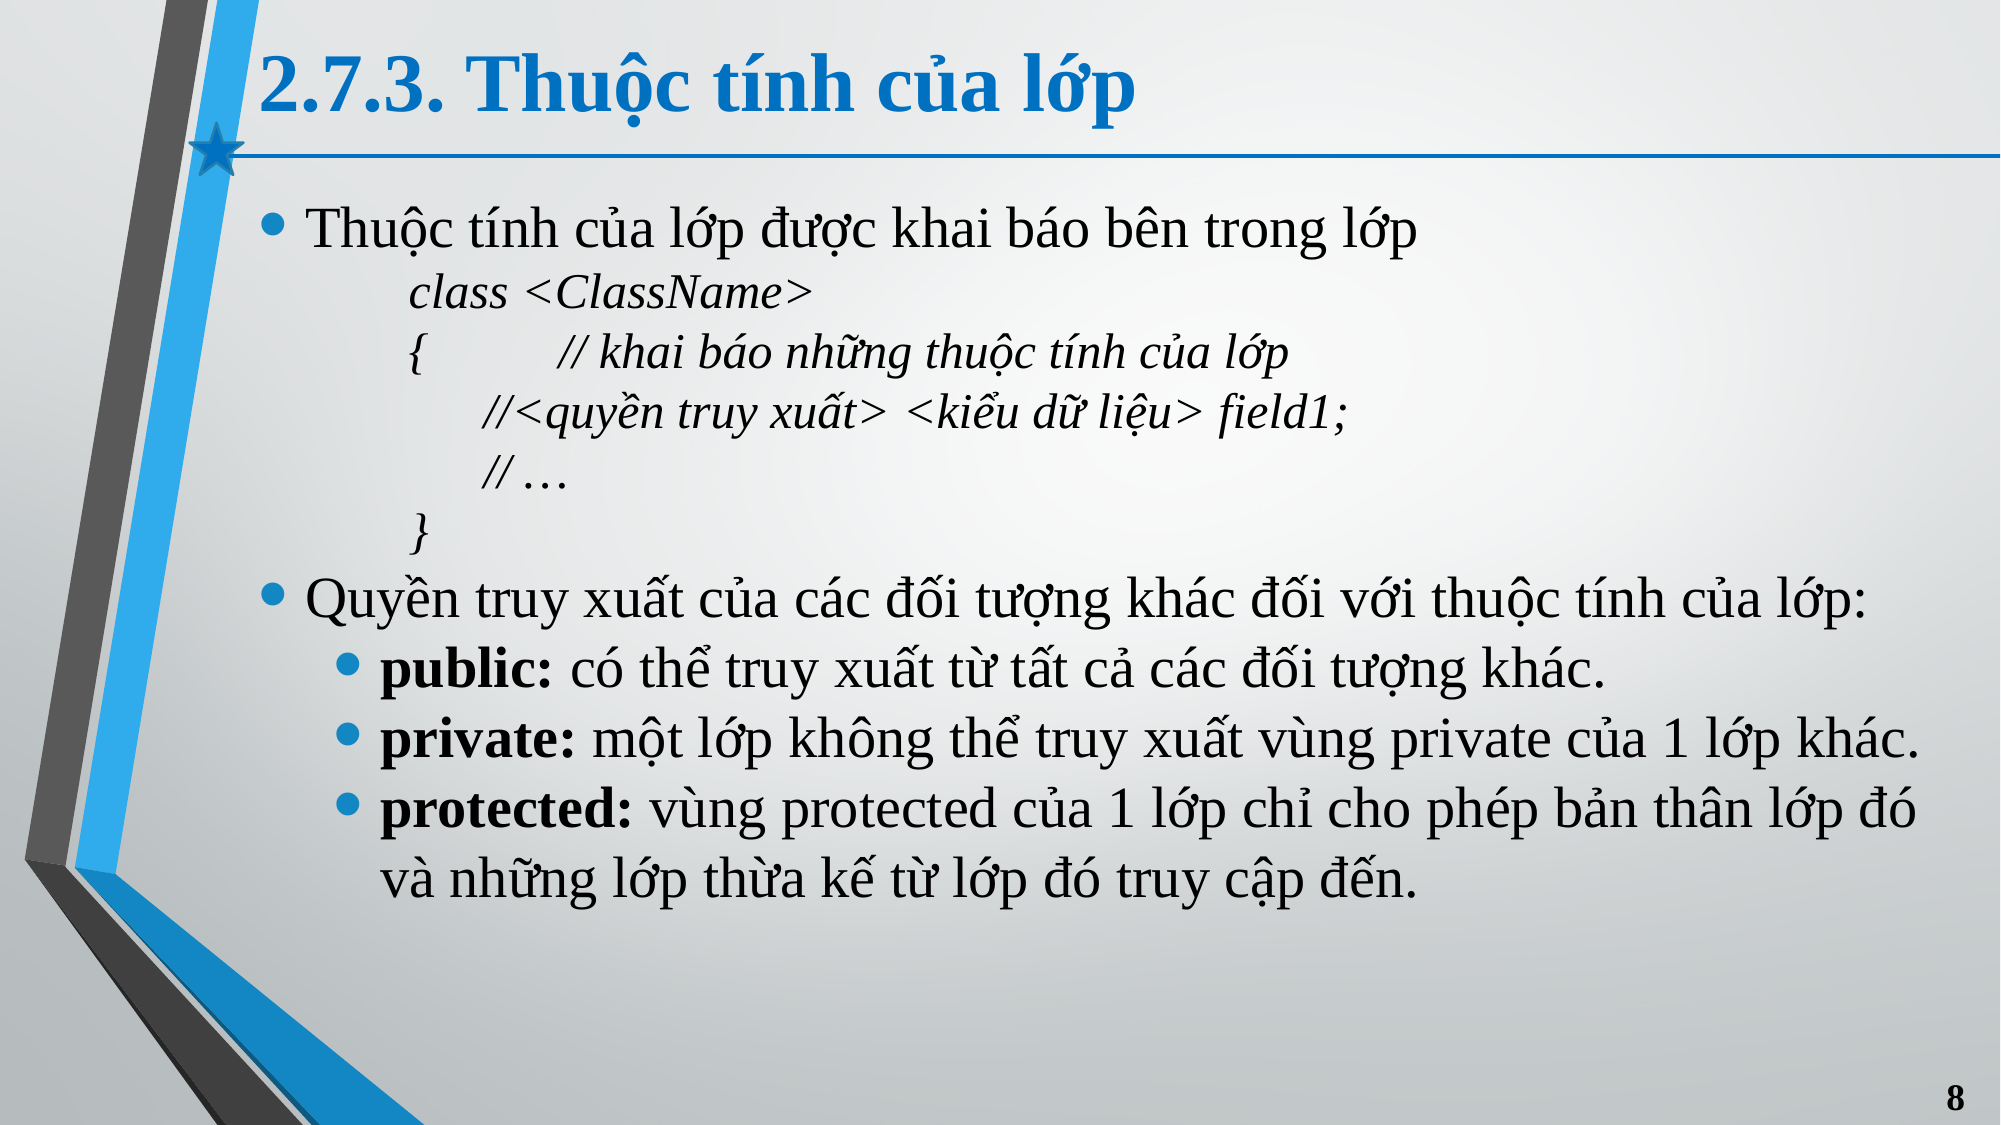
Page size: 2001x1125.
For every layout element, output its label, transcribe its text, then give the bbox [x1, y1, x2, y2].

title 2.7.3. Thuộc tính của lớp [243, 0, 1978, 157]
list Thuộc tính của lớp được khai báo bên trong lớp class <ClassName> { // khai báo những thuộc tính của lớp //<quyền truy xuất> <kiểu dữ liệu> field1; // … } Quyền truy xuất của các đối tượng khác đối với thuộc tính của lớp: public: có thể truy xuất từ tất cả các đối tượng khác. private: một lớp không thể truy xuất vùng private của 1 lớp khác. protected: vùng protected của 1 lớp chỉ cho phép bản thân lớp đó và những lớp thừa kế từ lớp đó truy cập đến. [243, 181, 1978, 1066]
slide_number 8 [1870, 1065, 1980, 1125]
